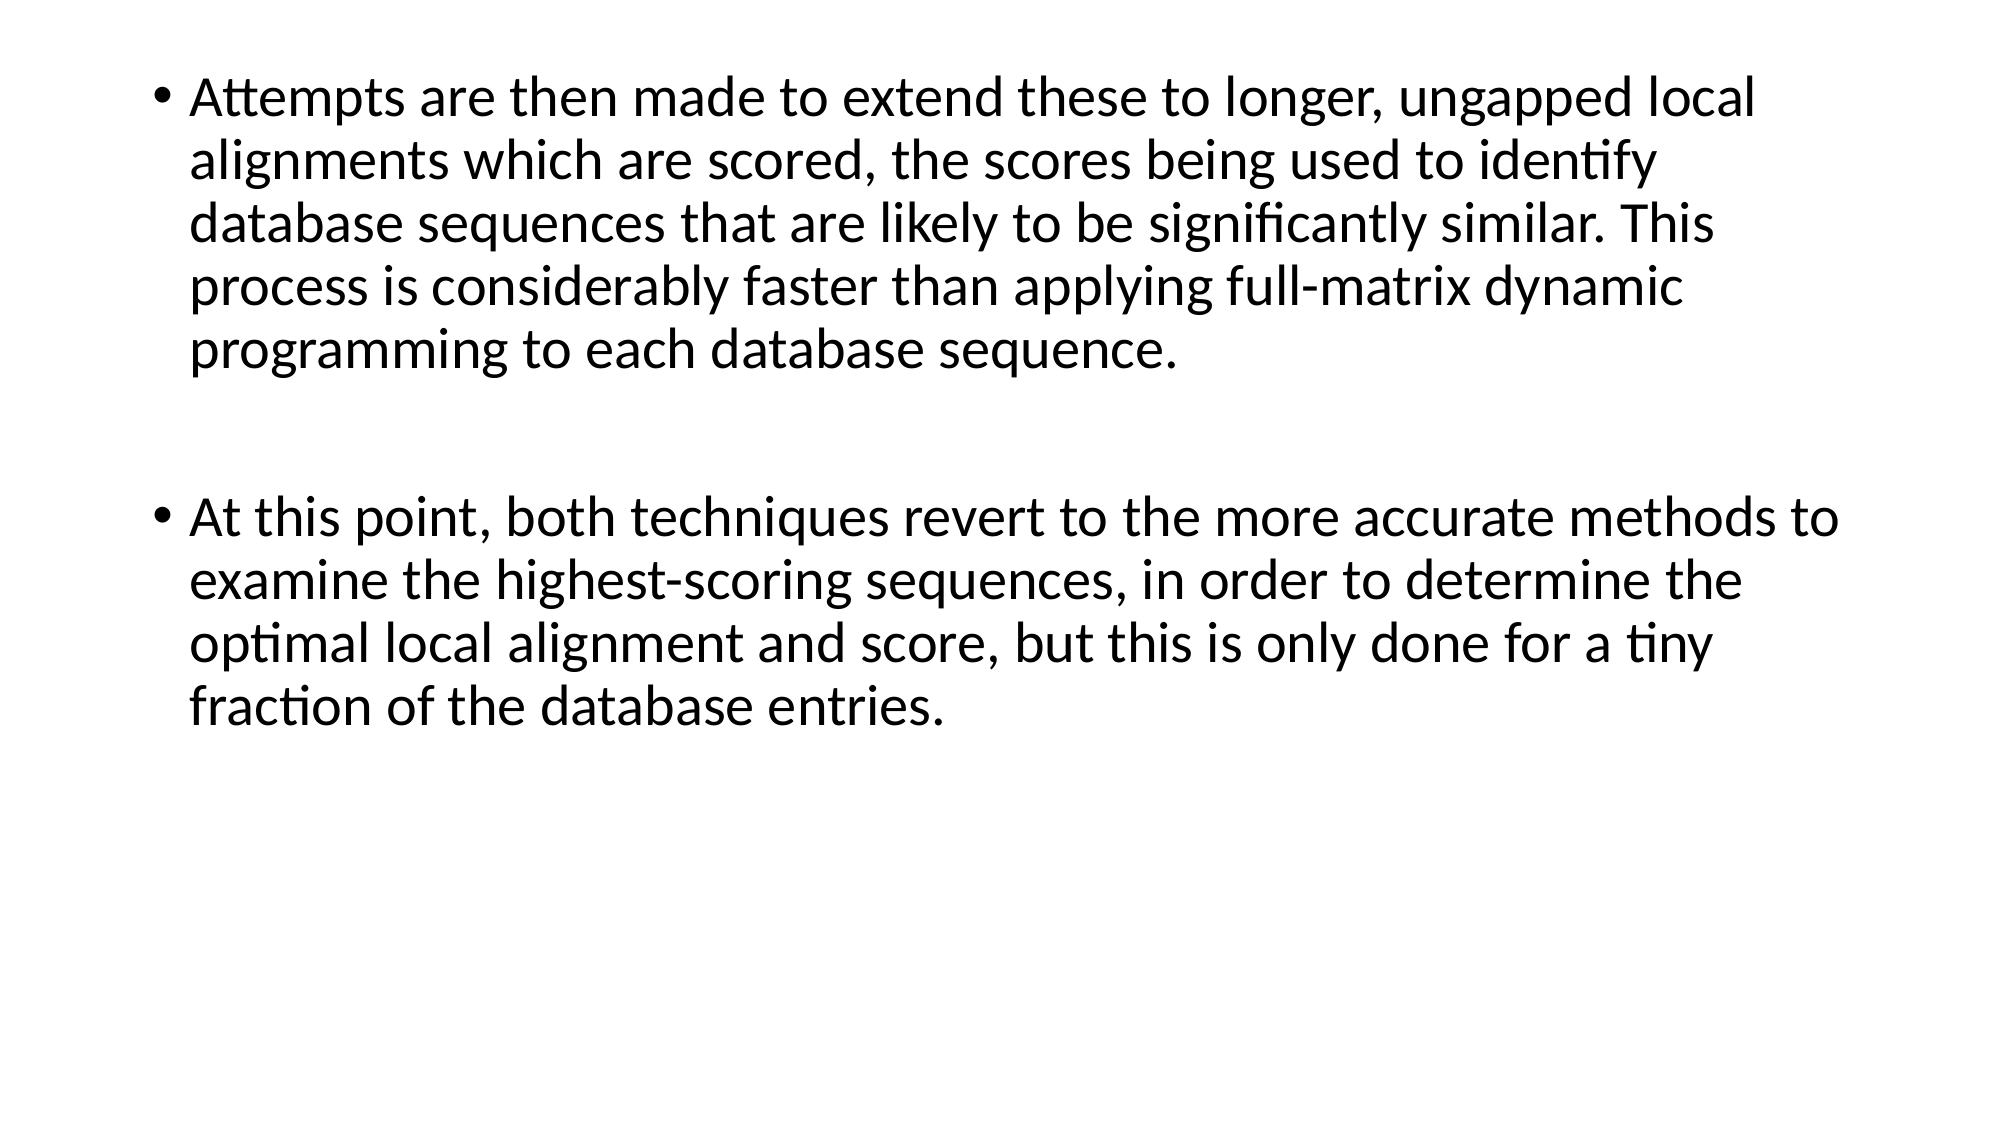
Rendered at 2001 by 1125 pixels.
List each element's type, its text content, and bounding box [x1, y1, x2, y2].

list Attempts are then made to extend these to longer, ungapped local alignments which are scored, the scores being used to identify database sequences that are likely to be significantly similar. This process is considerably faster than applying full-matrix dynamic programming to each database sequence. At this point, both techniques revert to the more accurate methods to examine the highest-scoring sequences, in order to determine the optimal local alignment and score, but this is only done for a tiny fraction of the database entries. [137, 59, 1863, 1014]
